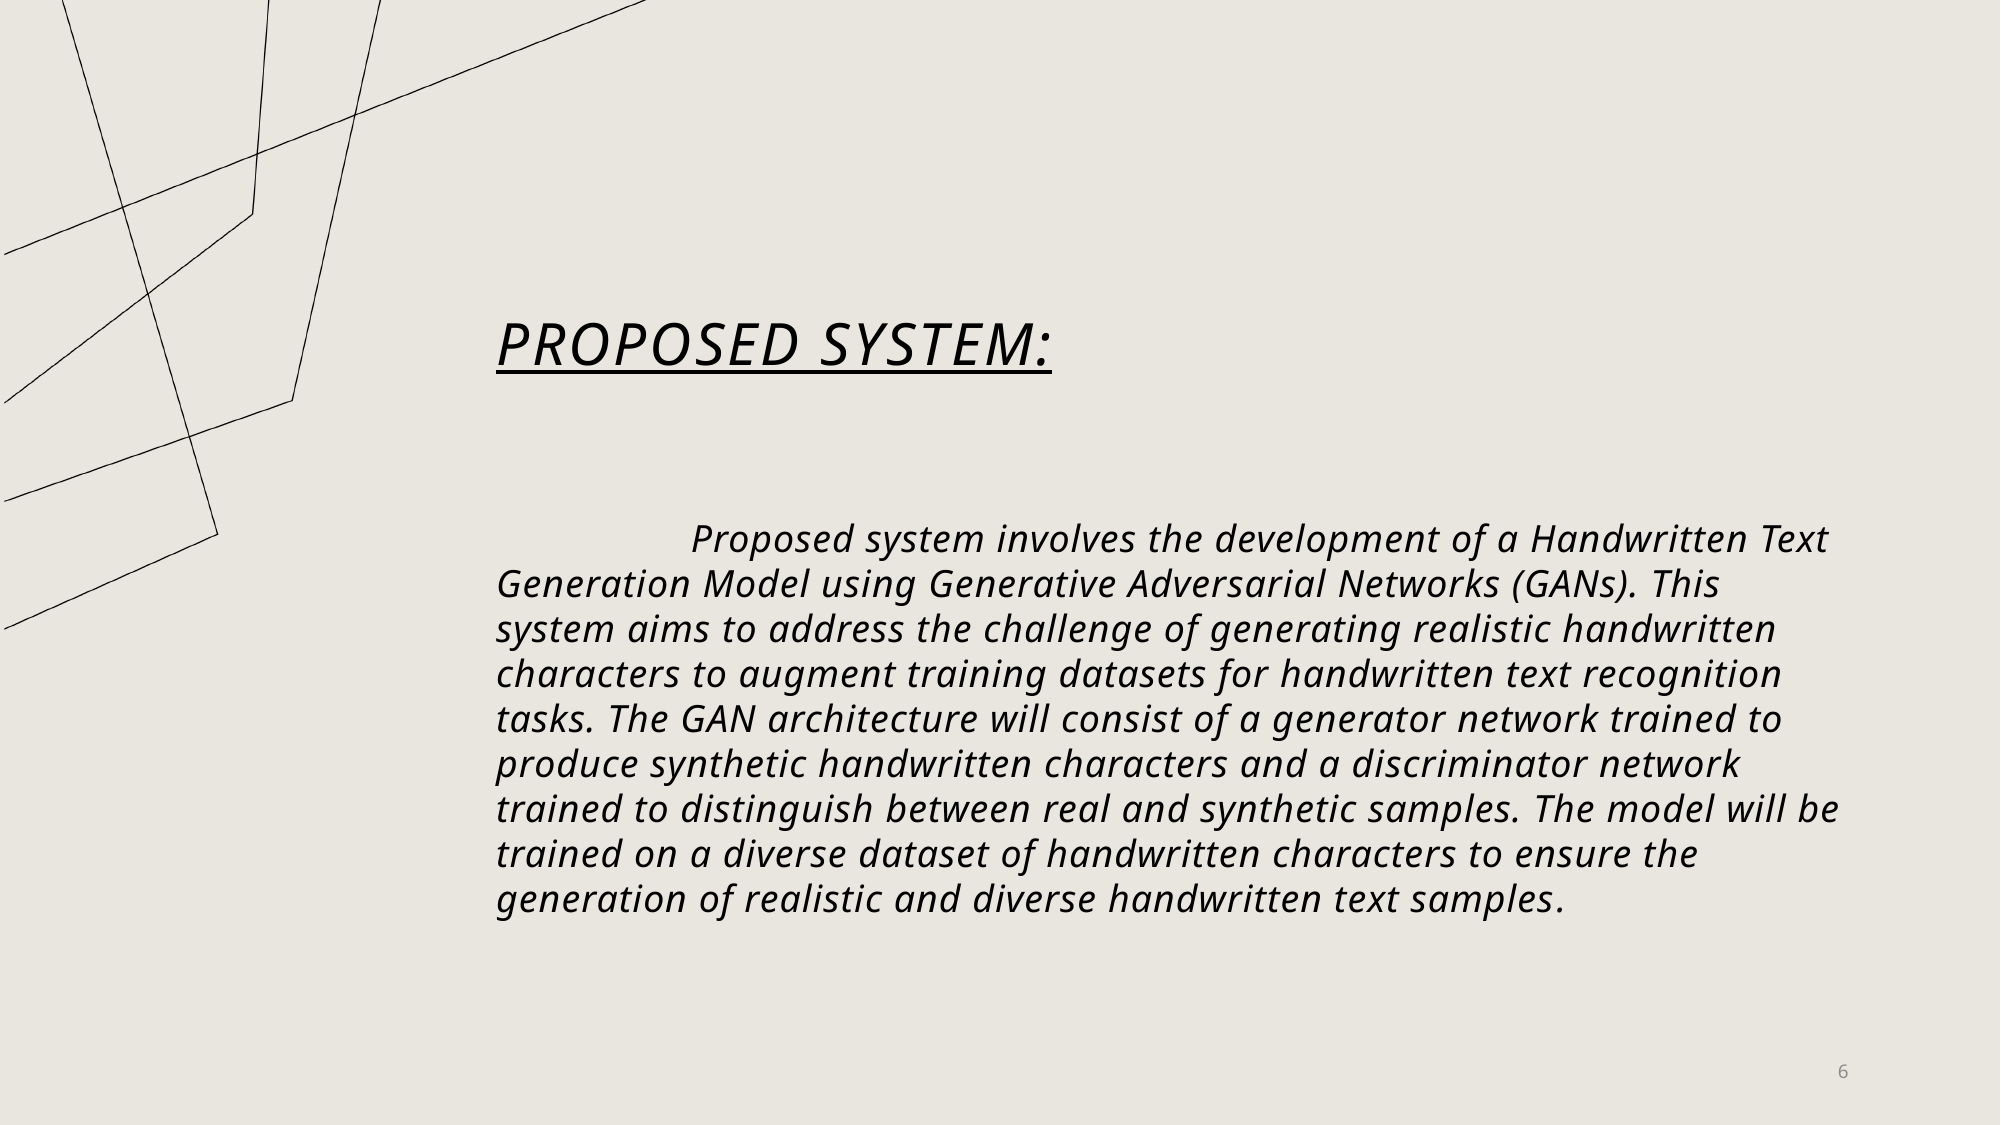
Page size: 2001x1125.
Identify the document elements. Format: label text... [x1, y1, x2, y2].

slide_number 6 [1701, 1042, 1864, 1103]
picture [4, 0, 676, 642]
title PROPOSED SYSTEM: [481, 93, 1863, 386]
list Proposed system involves the development of a Handwritten Text Generation Model using Generative Adversarial Networks (GANs). This system aims to address the challenge of generating realistic handwritten characters to augment training datasets for handwritten text recognition tasks. The GAN architecture will consist of a generator network trained to produce synthetic handwritten characters and a discriminator network trained to distinguish between real and synthetic samples. The model will be trained on a diverse dataset of handwritten characters to ensure the generation of realistic and diverse handwritten text samples. [481, 448, 1864, 980]
